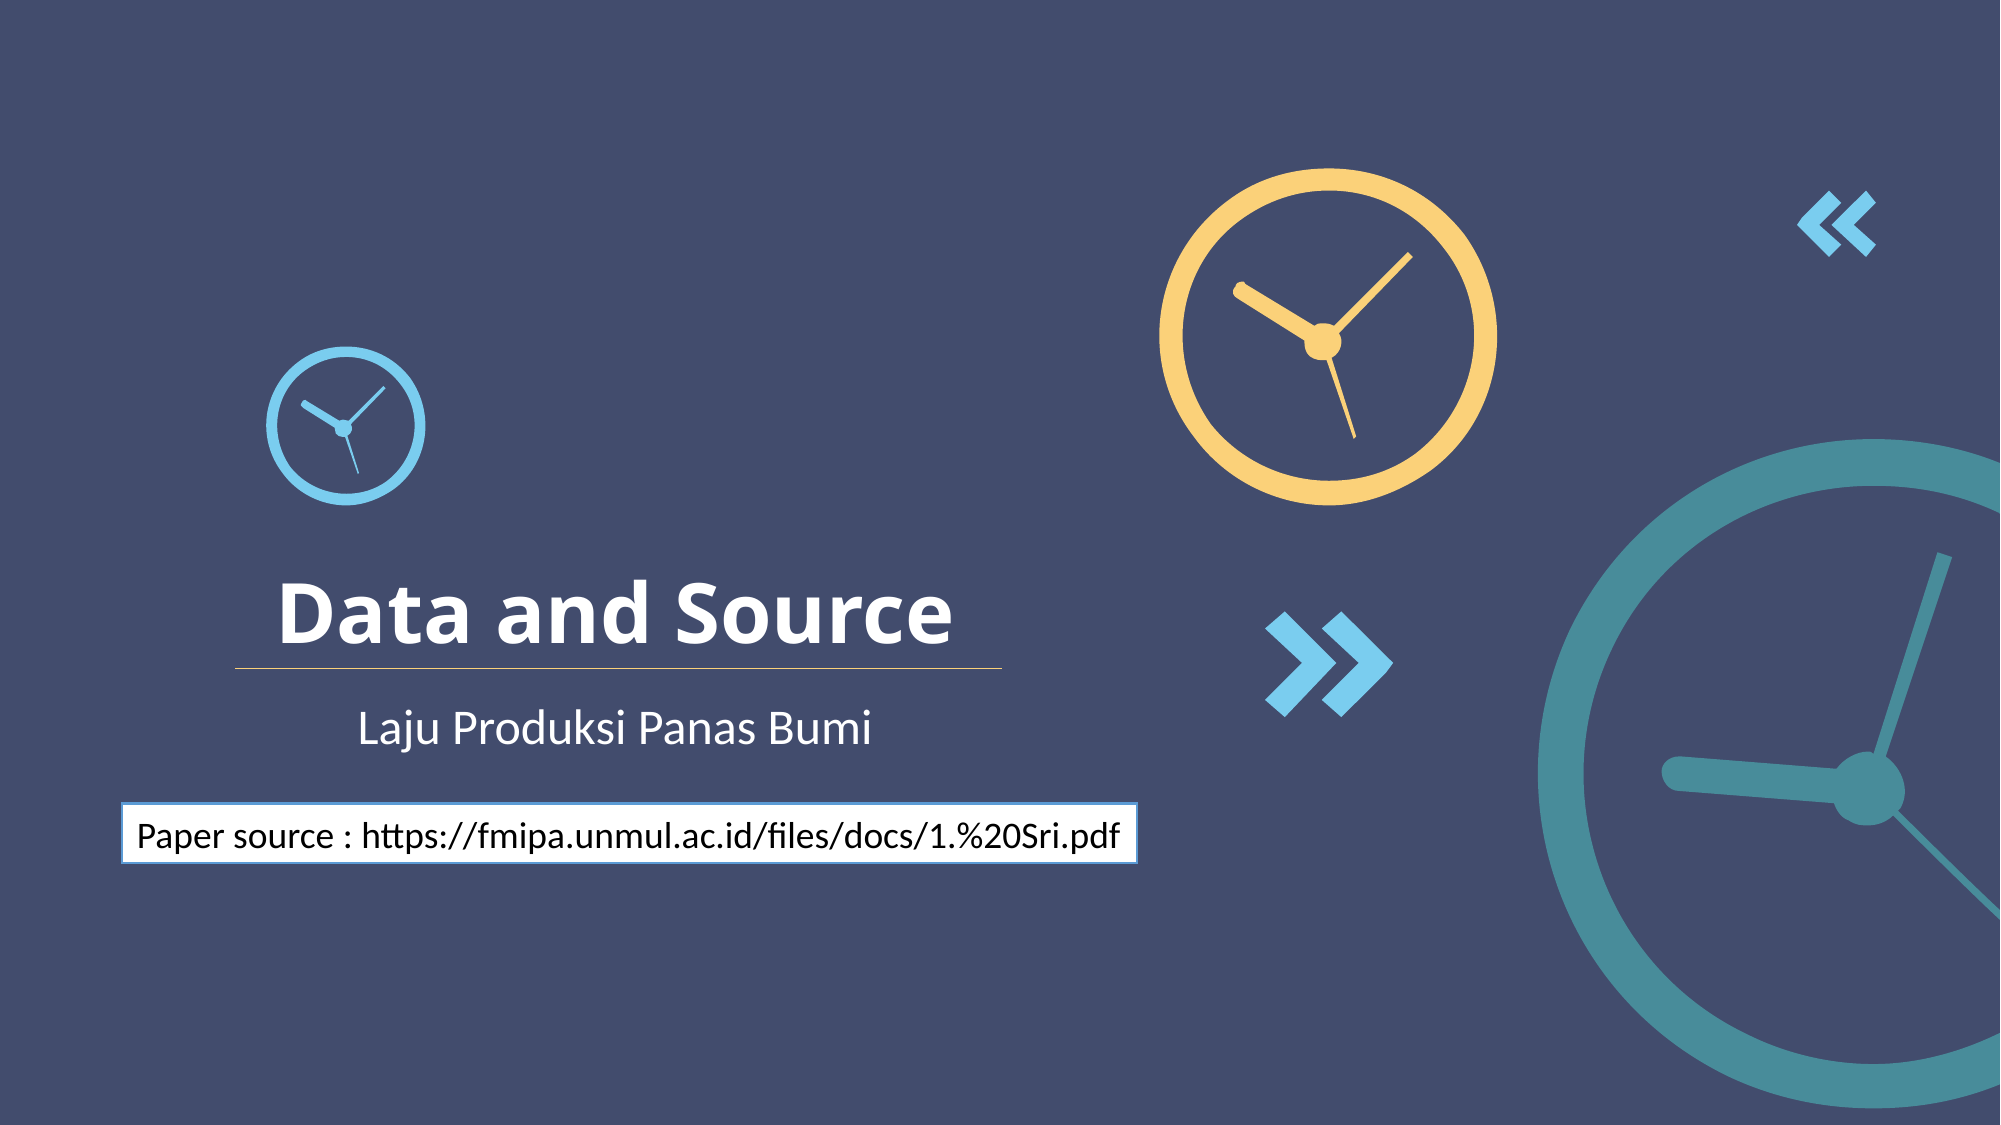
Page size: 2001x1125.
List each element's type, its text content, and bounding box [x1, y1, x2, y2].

text_box [266, 346, 426, 506]
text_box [217, 552, 1013, 764]
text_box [1136, 168, 2000, 1109]
text_box Paper source : https://fmipa.unmul.ac.id/files/docs/1.%20Sri.pdf [121, 802, 1136, 864]
